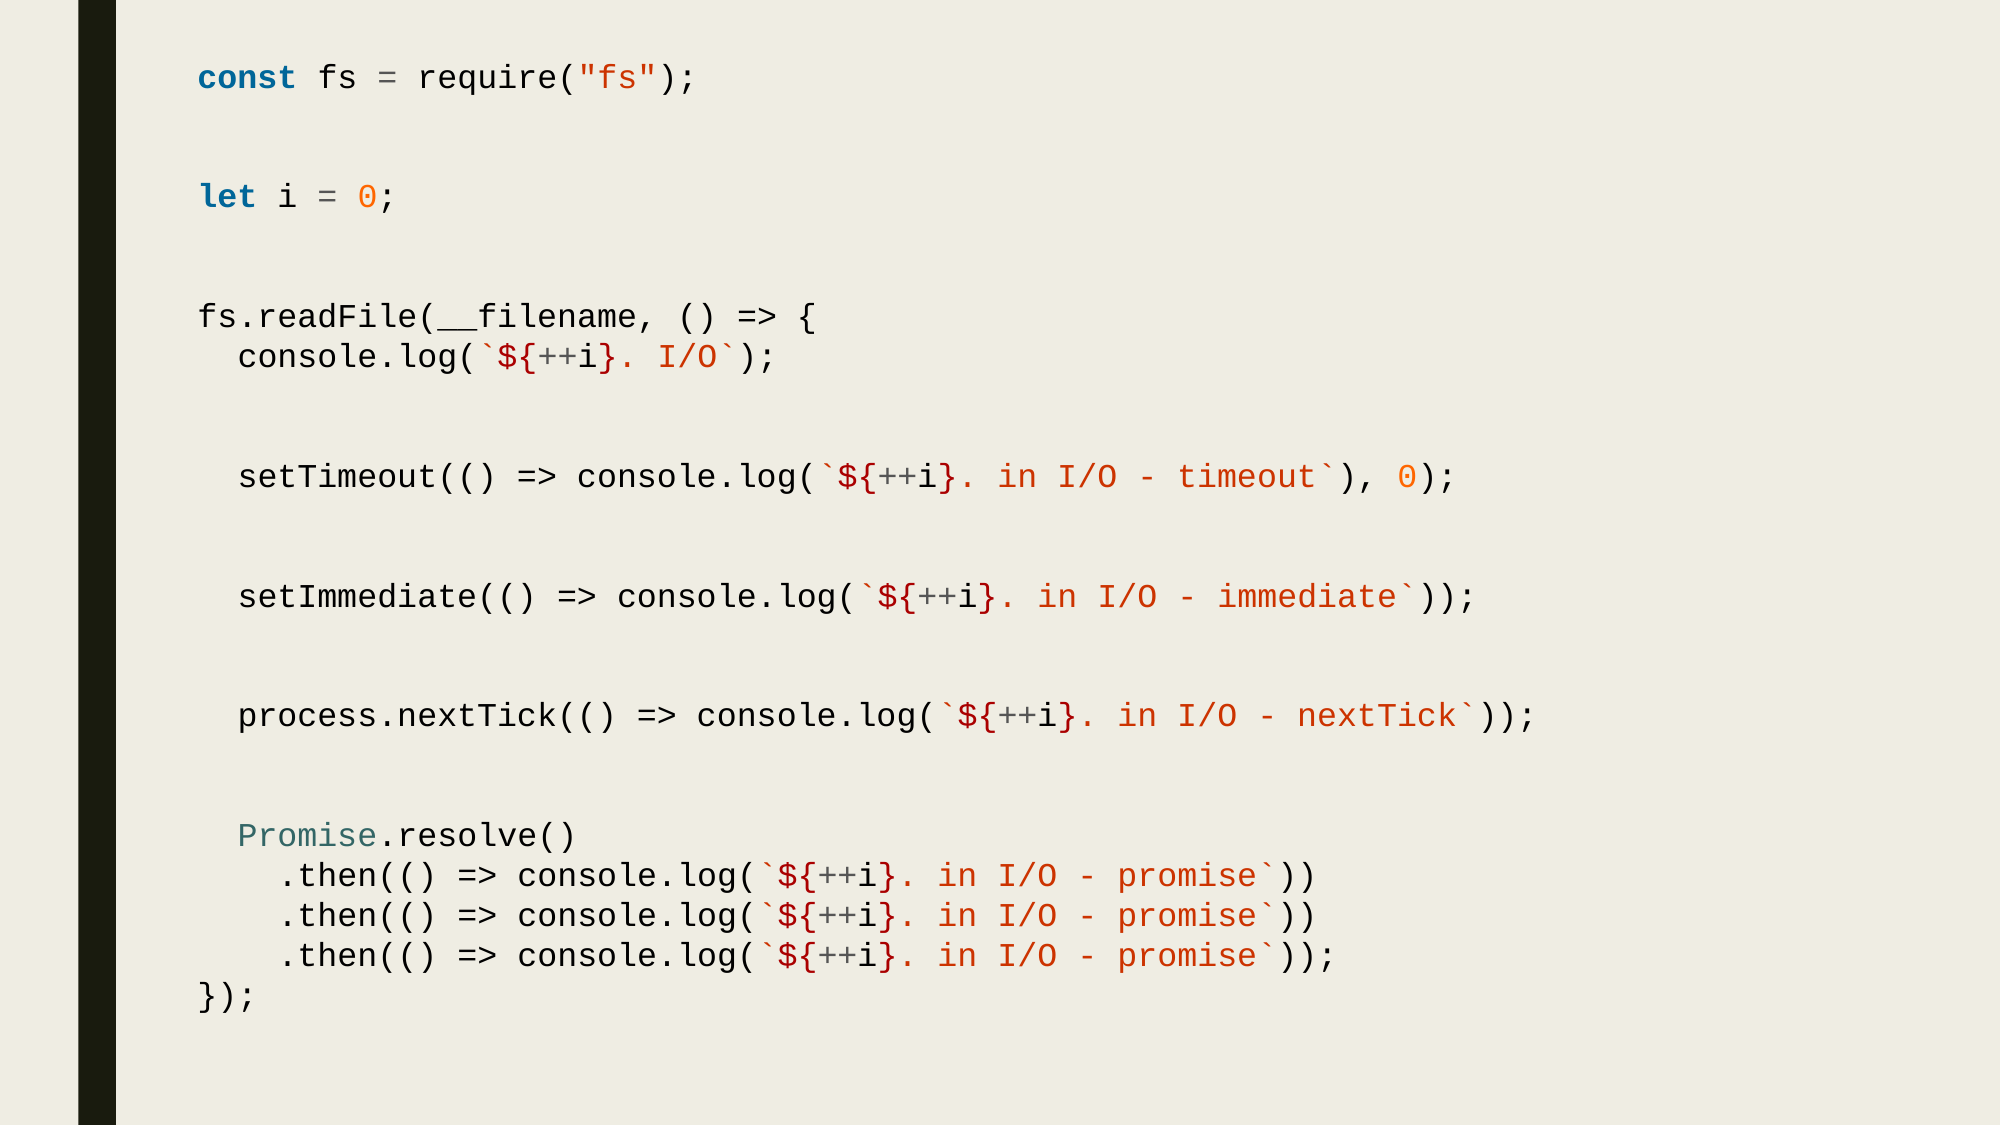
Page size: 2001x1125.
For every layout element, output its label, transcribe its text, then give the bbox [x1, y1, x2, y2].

text_box const fs = require("fs"); let i = 0; fs.readFile(__filename, () => { console.log(`${++i}. I/O`); setTimeout(() => console.log(`${++i}. in I/O - timeout`), 0); setImmediate(() => console.log(`${++i}. in I/O - immediate`)); process.nextTick(() => console.log(`${++i}. in I/O - nextTick`)); Promise.resolve() .then(() => console.log(`${++i}. in I/O - promise`)) .then(() => console.log(`${++i}. in I/O - promise`)) .then(() => console.log(`${++i}. in I/O - promise`)); }); [182, 47, 1931, 1021]
